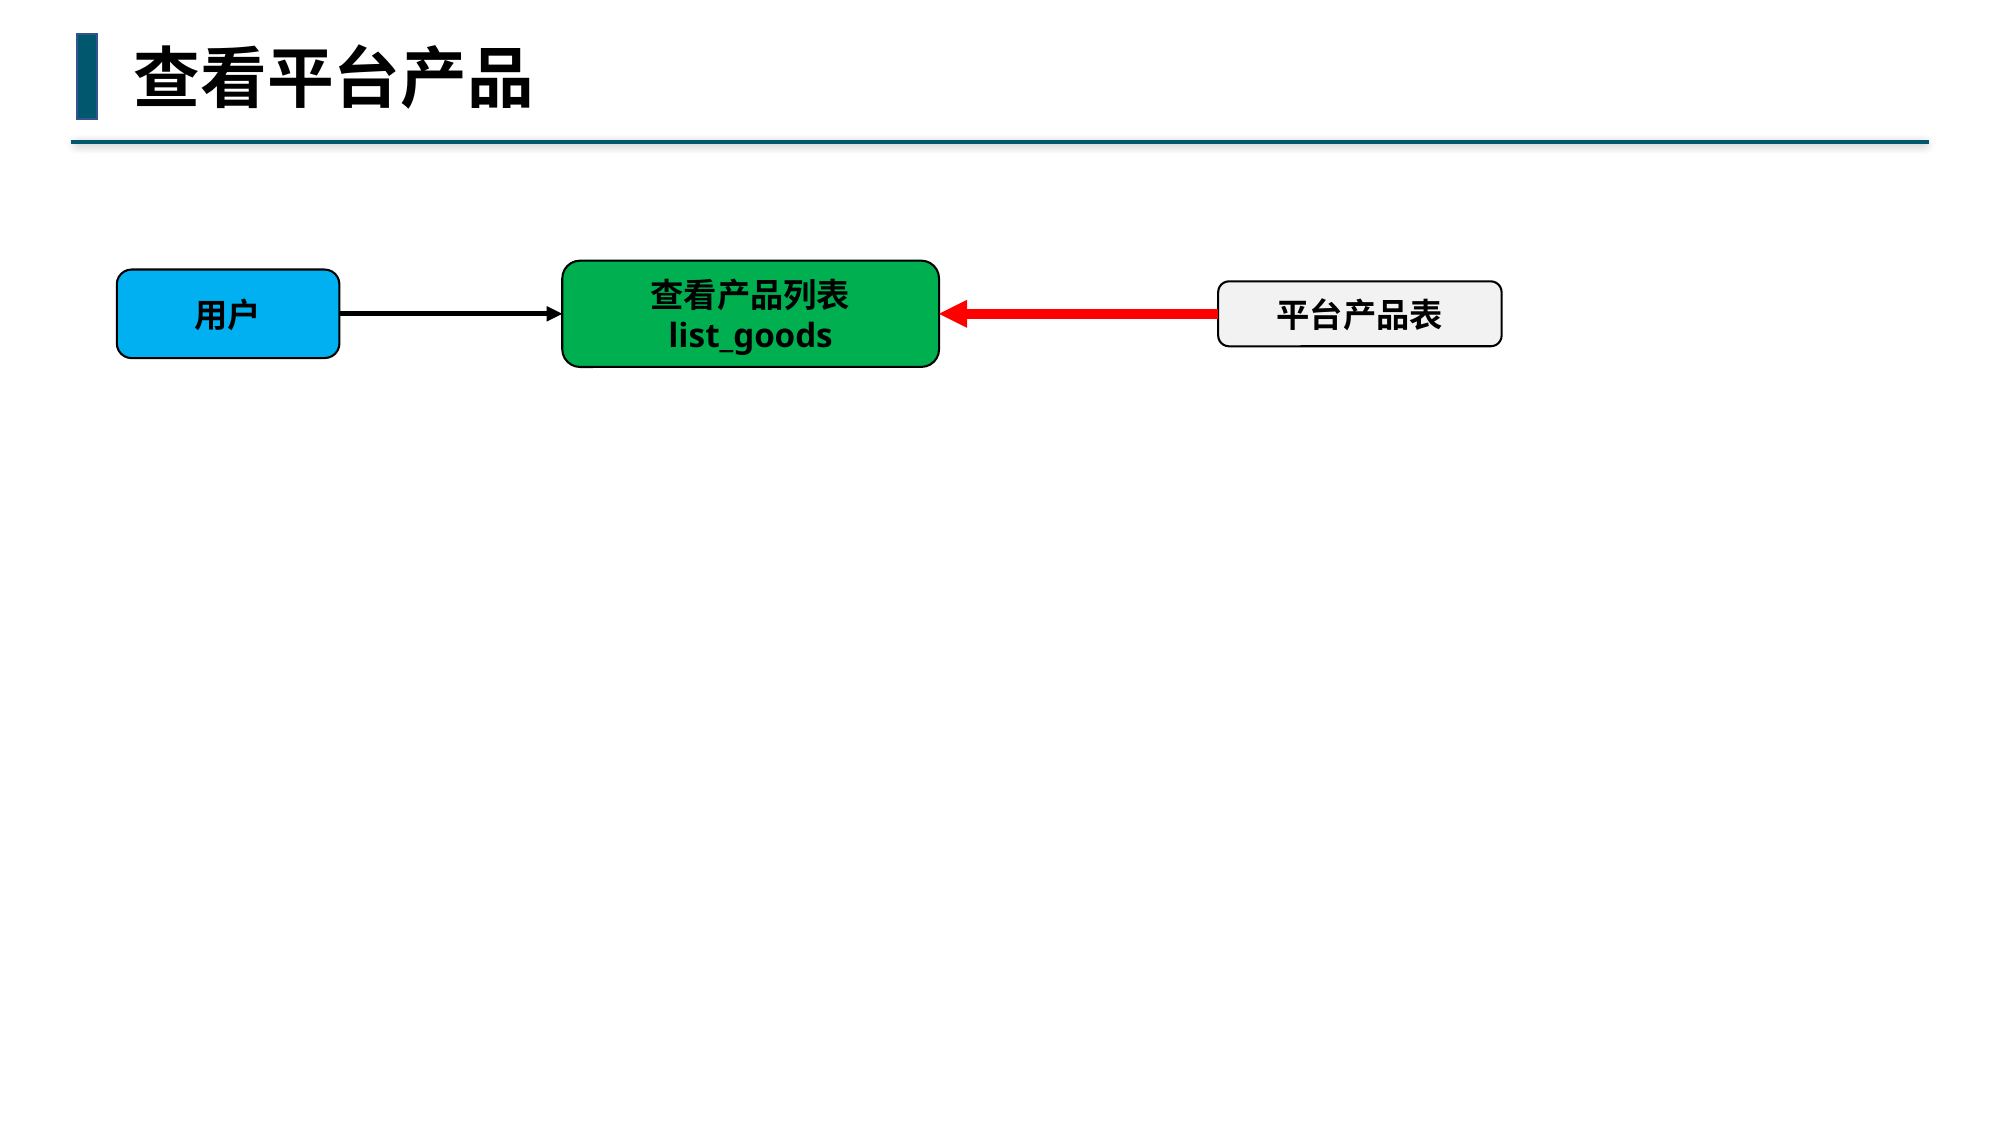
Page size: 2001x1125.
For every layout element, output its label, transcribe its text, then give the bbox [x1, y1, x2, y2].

text_box 用户 [115, 268, 341, 360]
text_box [76, 33, 98, 120]
text_box 查看产品列表 list_goods [561, 259, 941, 369]
text_box 平台产品表 [1217, 280, 1503, 348]
text_box 查看平台产品 [118, 28, 549, 124]
